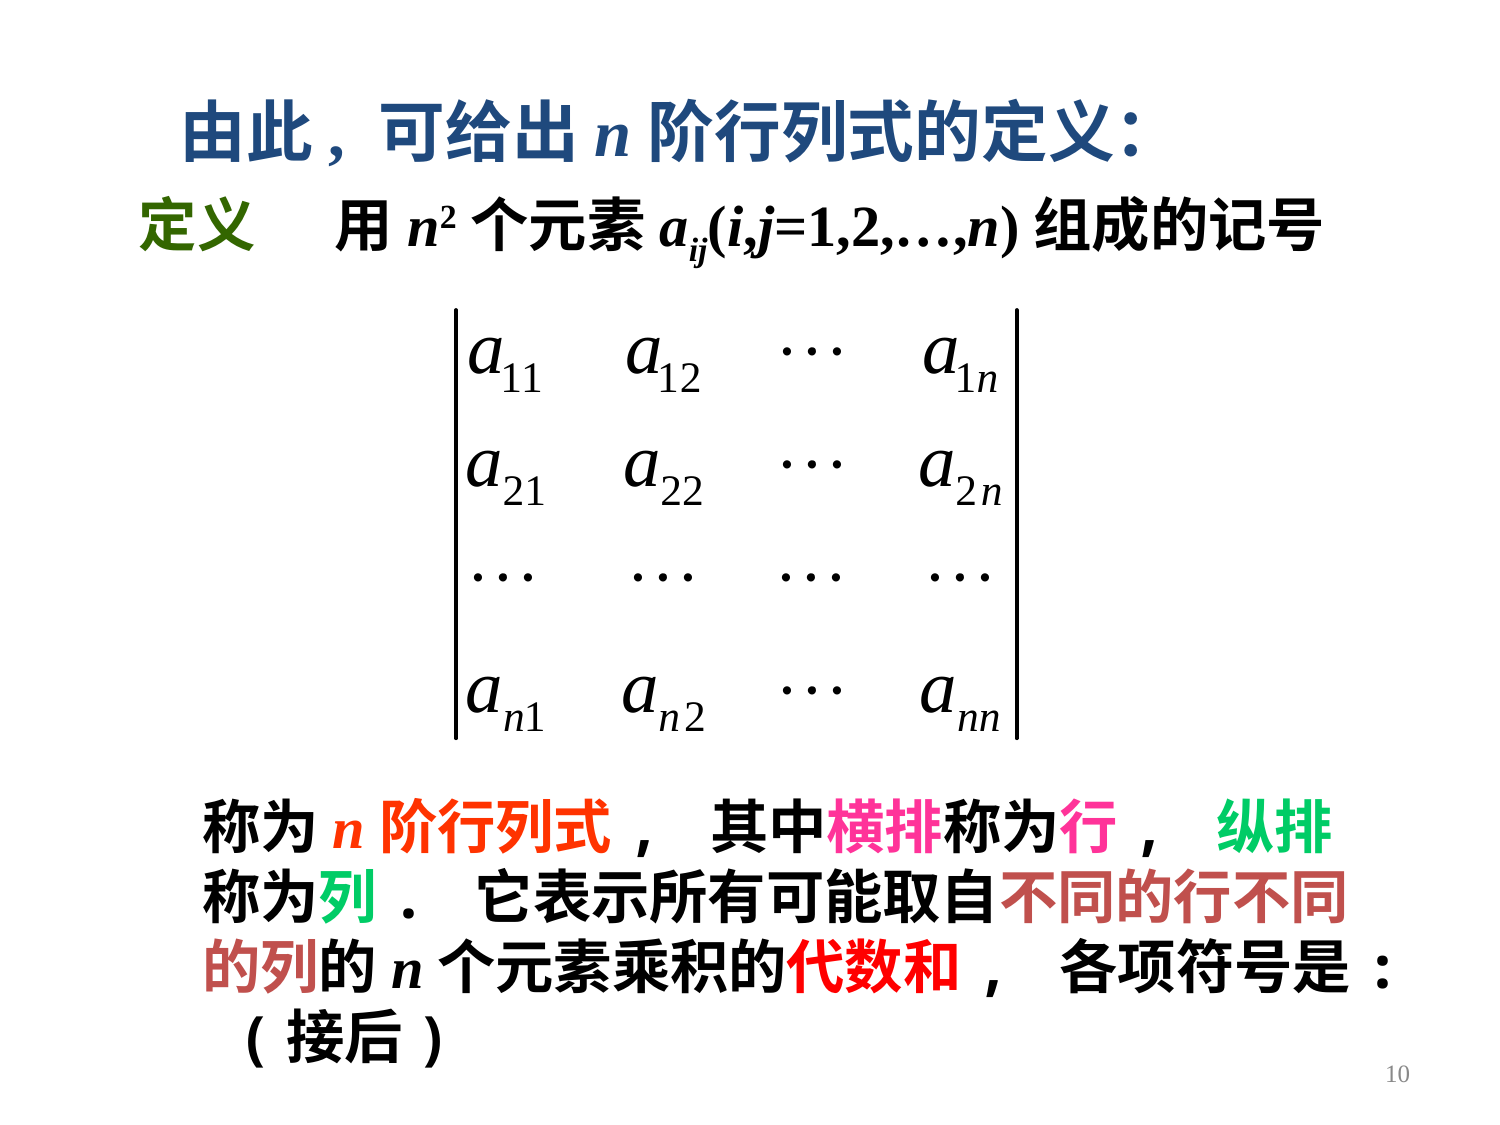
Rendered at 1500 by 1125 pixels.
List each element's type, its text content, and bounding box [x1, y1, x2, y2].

slide_number 10 [1074, 1042, 1425, 1103]
text_box 由此, 可给出n阶行列式的定义： [164, 81, 1196, 177]
text_box 称为n阶行列式, 其中横排称为行, 纵排称为列. 它表示所有可能取自不同的行不同的列的n个元素乘积的代数和, 各项符号是: (接后) [187, 782, 1396, 1078]
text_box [449, 304, 1024, 743]
title 定义 用n2个元素aij(i,j=1,2,…,n)组成的记号 [57, 128, 1407, 327]
